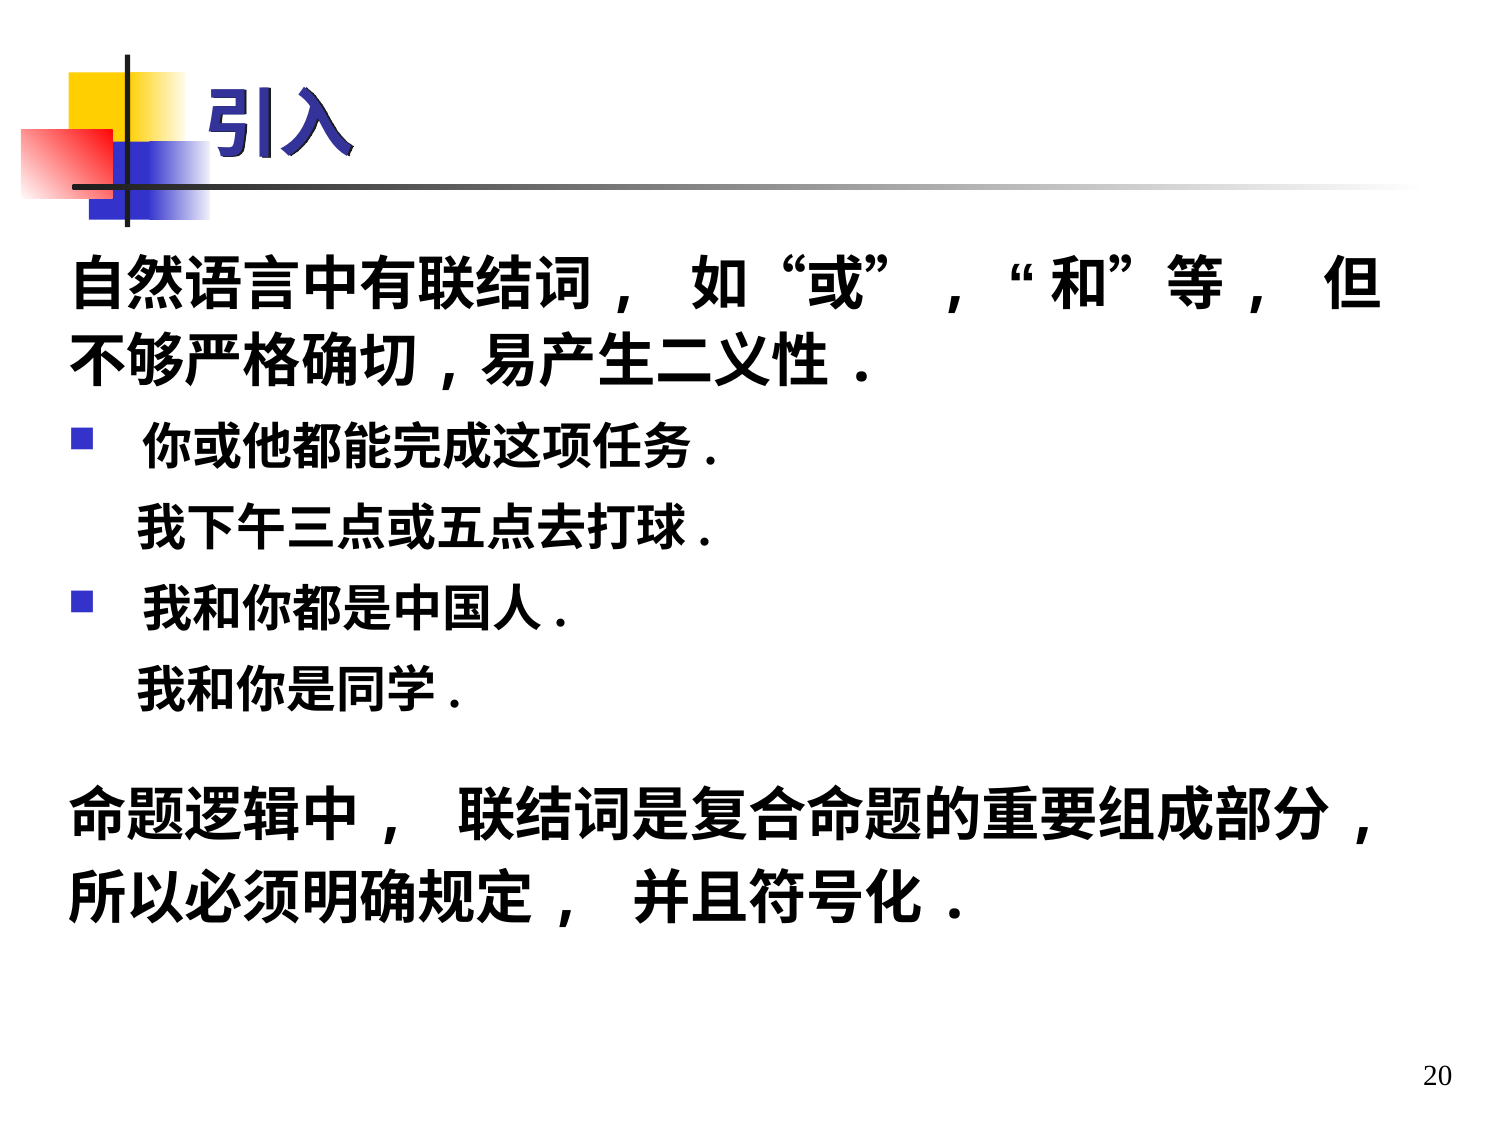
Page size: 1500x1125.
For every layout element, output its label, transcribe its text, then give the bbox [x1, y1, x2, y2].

slide_number 20 [1154, 1023, 1468, 1100]
title 引入 [188, 11, 1468, 173]
list 自然语言中有联结词, 如“或”, “和”等, 但不够严格确切,易产生二义性. 你或他都能完成这项任务. 我下午三点或五点去打球. 我和你都是中国人. 我和你是同学. 命题逻辑中, 联结词是复合命题的重要组成部分, 所以必须明确规定, 并且符号化. [53, 231, 1447, 1094]
